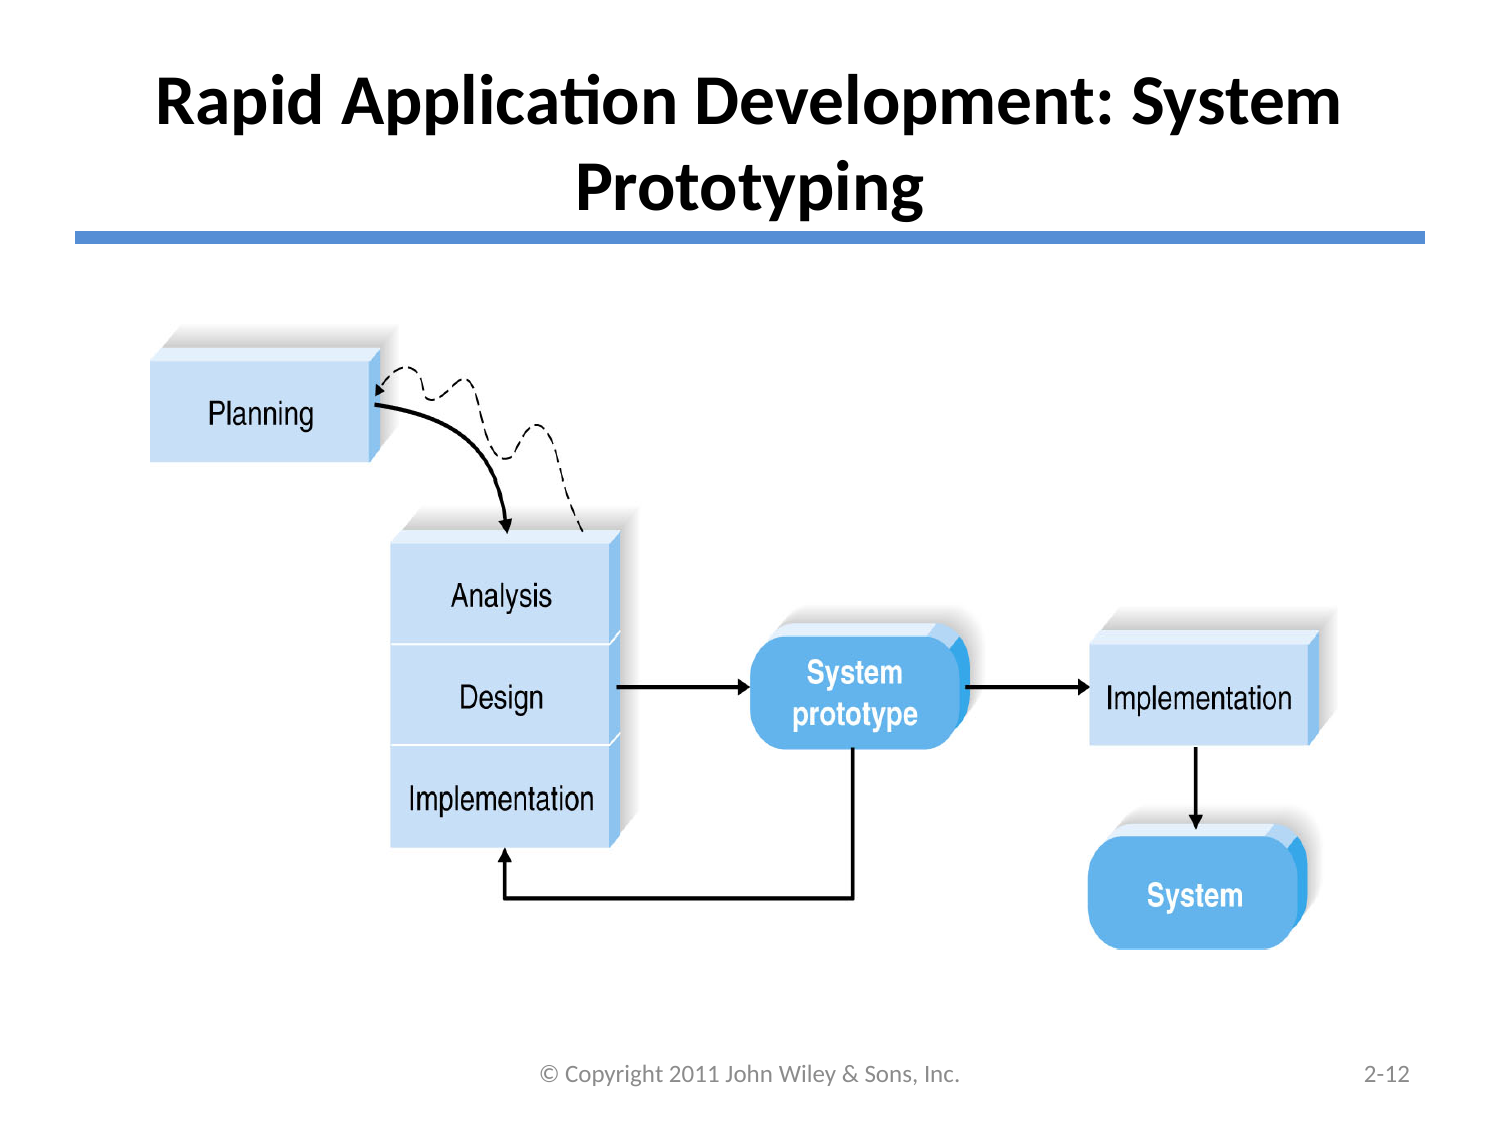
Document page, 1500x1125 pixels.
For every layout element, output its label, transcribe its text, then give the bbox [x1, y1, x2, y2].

slide_number 2-11 [1074, 1042, 1425, 1103]
footer © Copyright 2011 John Wiley & Sons, Inc. [512, 1042, 988, 1103]
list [149, 324, 1338, 951]
title Rapid Application Development: System Prototyping [74, 44, 1426, 233]
